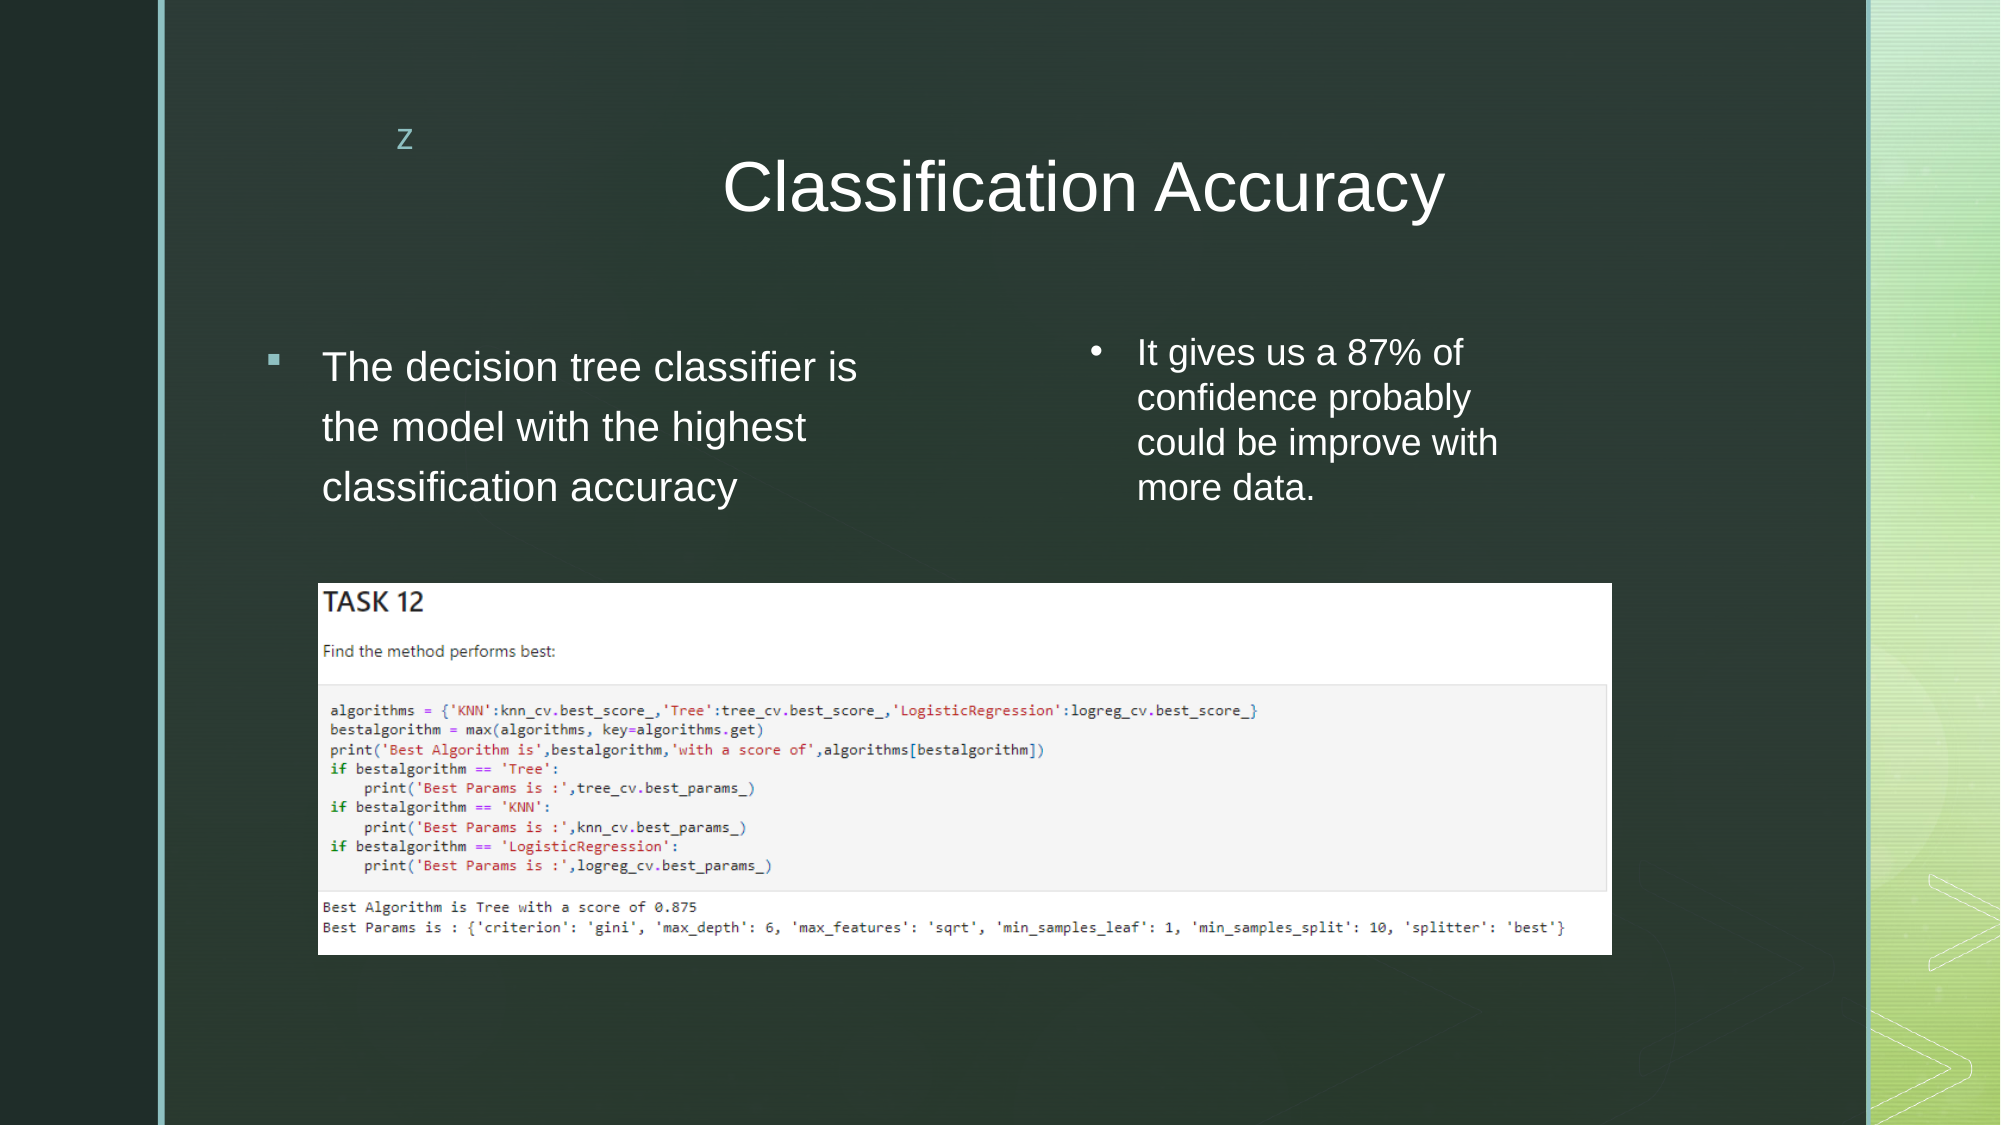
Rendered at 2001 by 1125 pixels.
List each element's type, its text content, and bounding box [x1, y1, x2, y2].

picture [1871, 0, 2001, 1125]
text_box It gives us a 87% of confidence probably could be improve with more data. [1074, 320, 1525, 516]
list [318, 582, 1612, 955]
title Classification Accuracy [688, 142, 1462, 321]
list The decision tree classifier is the model with the highest classification accuracy [250, 322, 889, 524]
